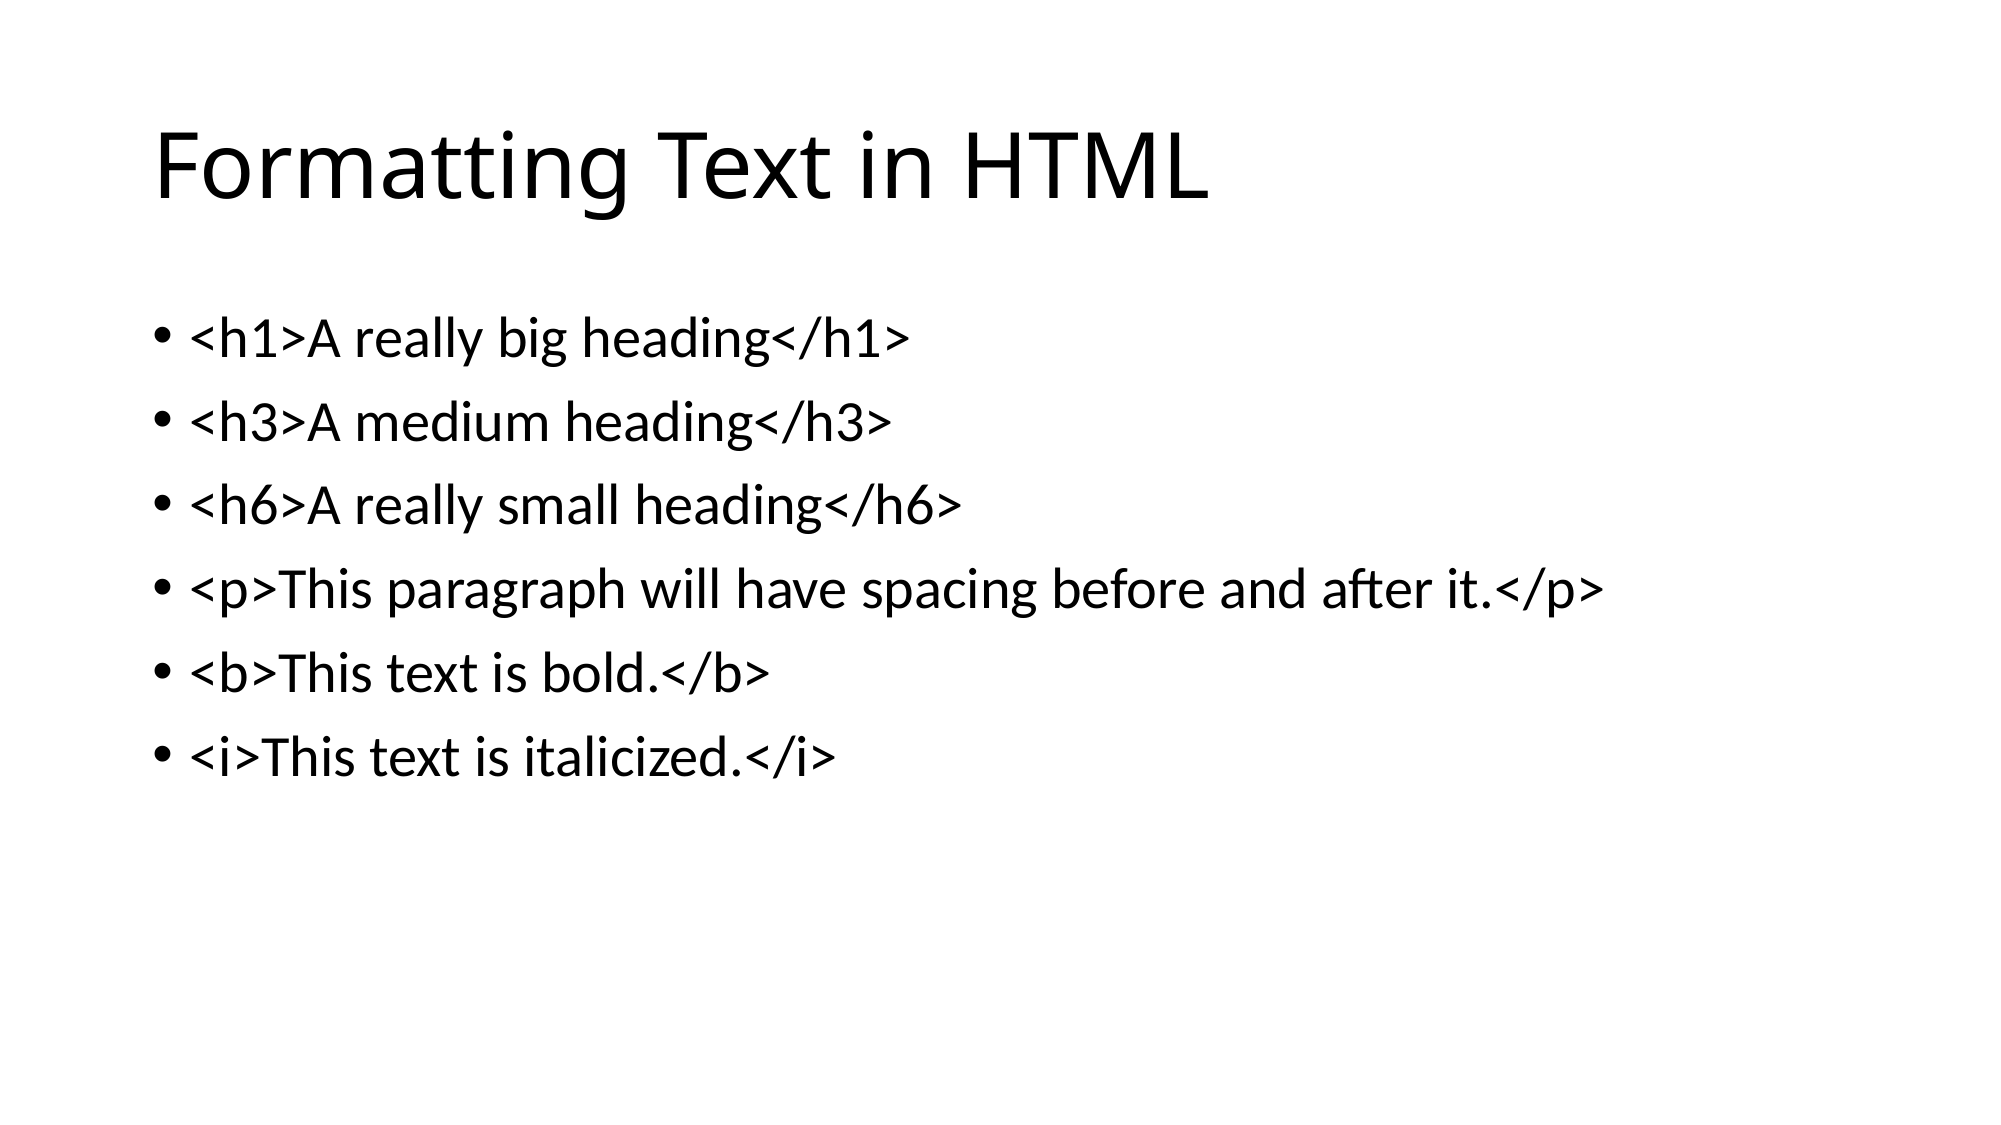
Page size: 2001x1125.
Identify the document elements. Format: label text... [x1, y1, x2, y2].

list <h1>A really big heading</h1> <h3>A medium heading</h3> <h6>A really small heading</h6> <p>This paragraph will have spacing before and after it.</p> <b>This text is bold.</b> <i>This text is italicized.</i> [137, 299, 1863, 1014]
title Formatting Text in HTML [137, 59, 1863, 278]
